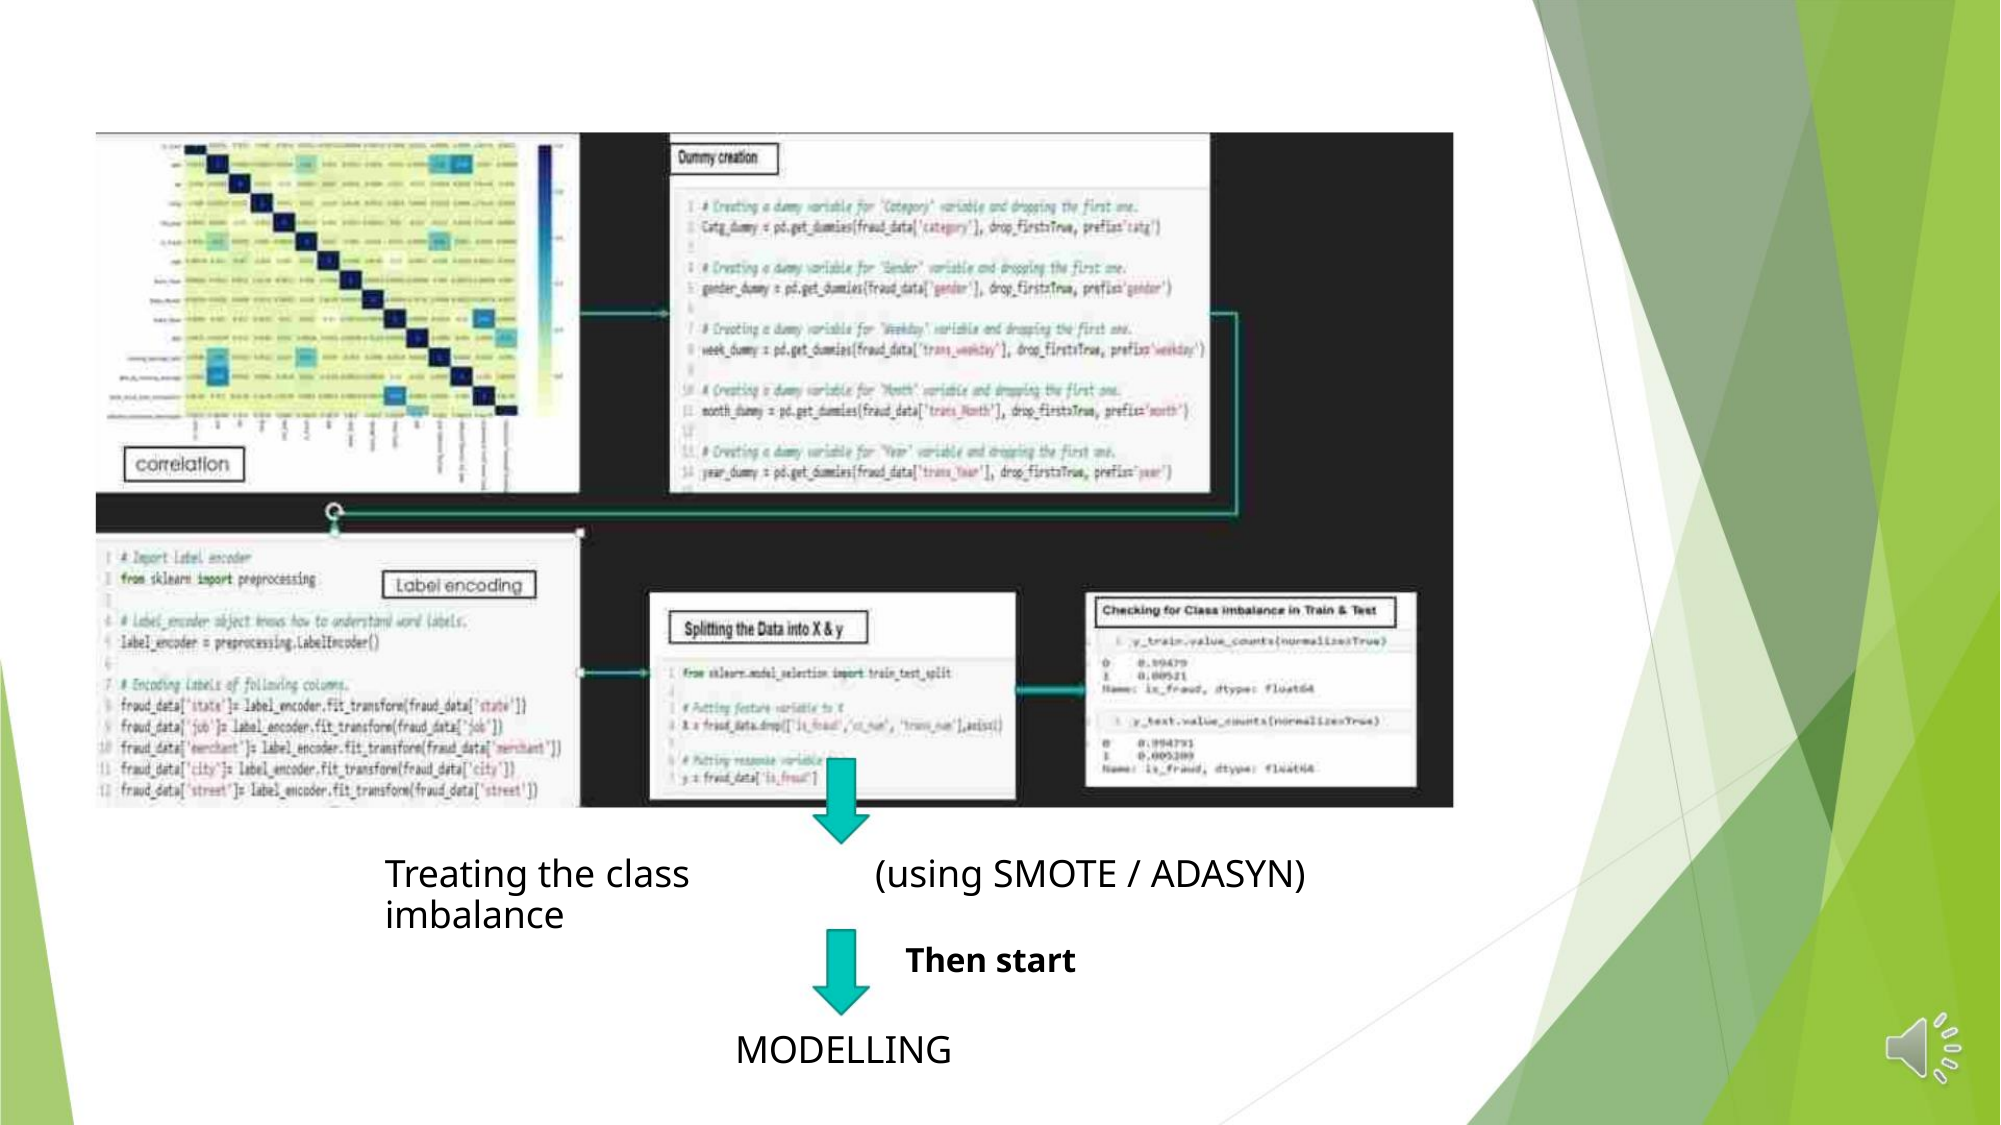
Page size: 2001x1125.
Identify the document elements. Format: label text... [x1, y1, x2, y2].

text_box Treating the class imbalance [384, 853, 830, 937]
text_box [0, 0, 2000, 1125]
text_box MODELLING [735, 1029, 983, 1071]
text_box (using SMOTE / ADASYN) [874, 853, 1320, 895]
text_box Then start [905, 942, 1078, 980]
